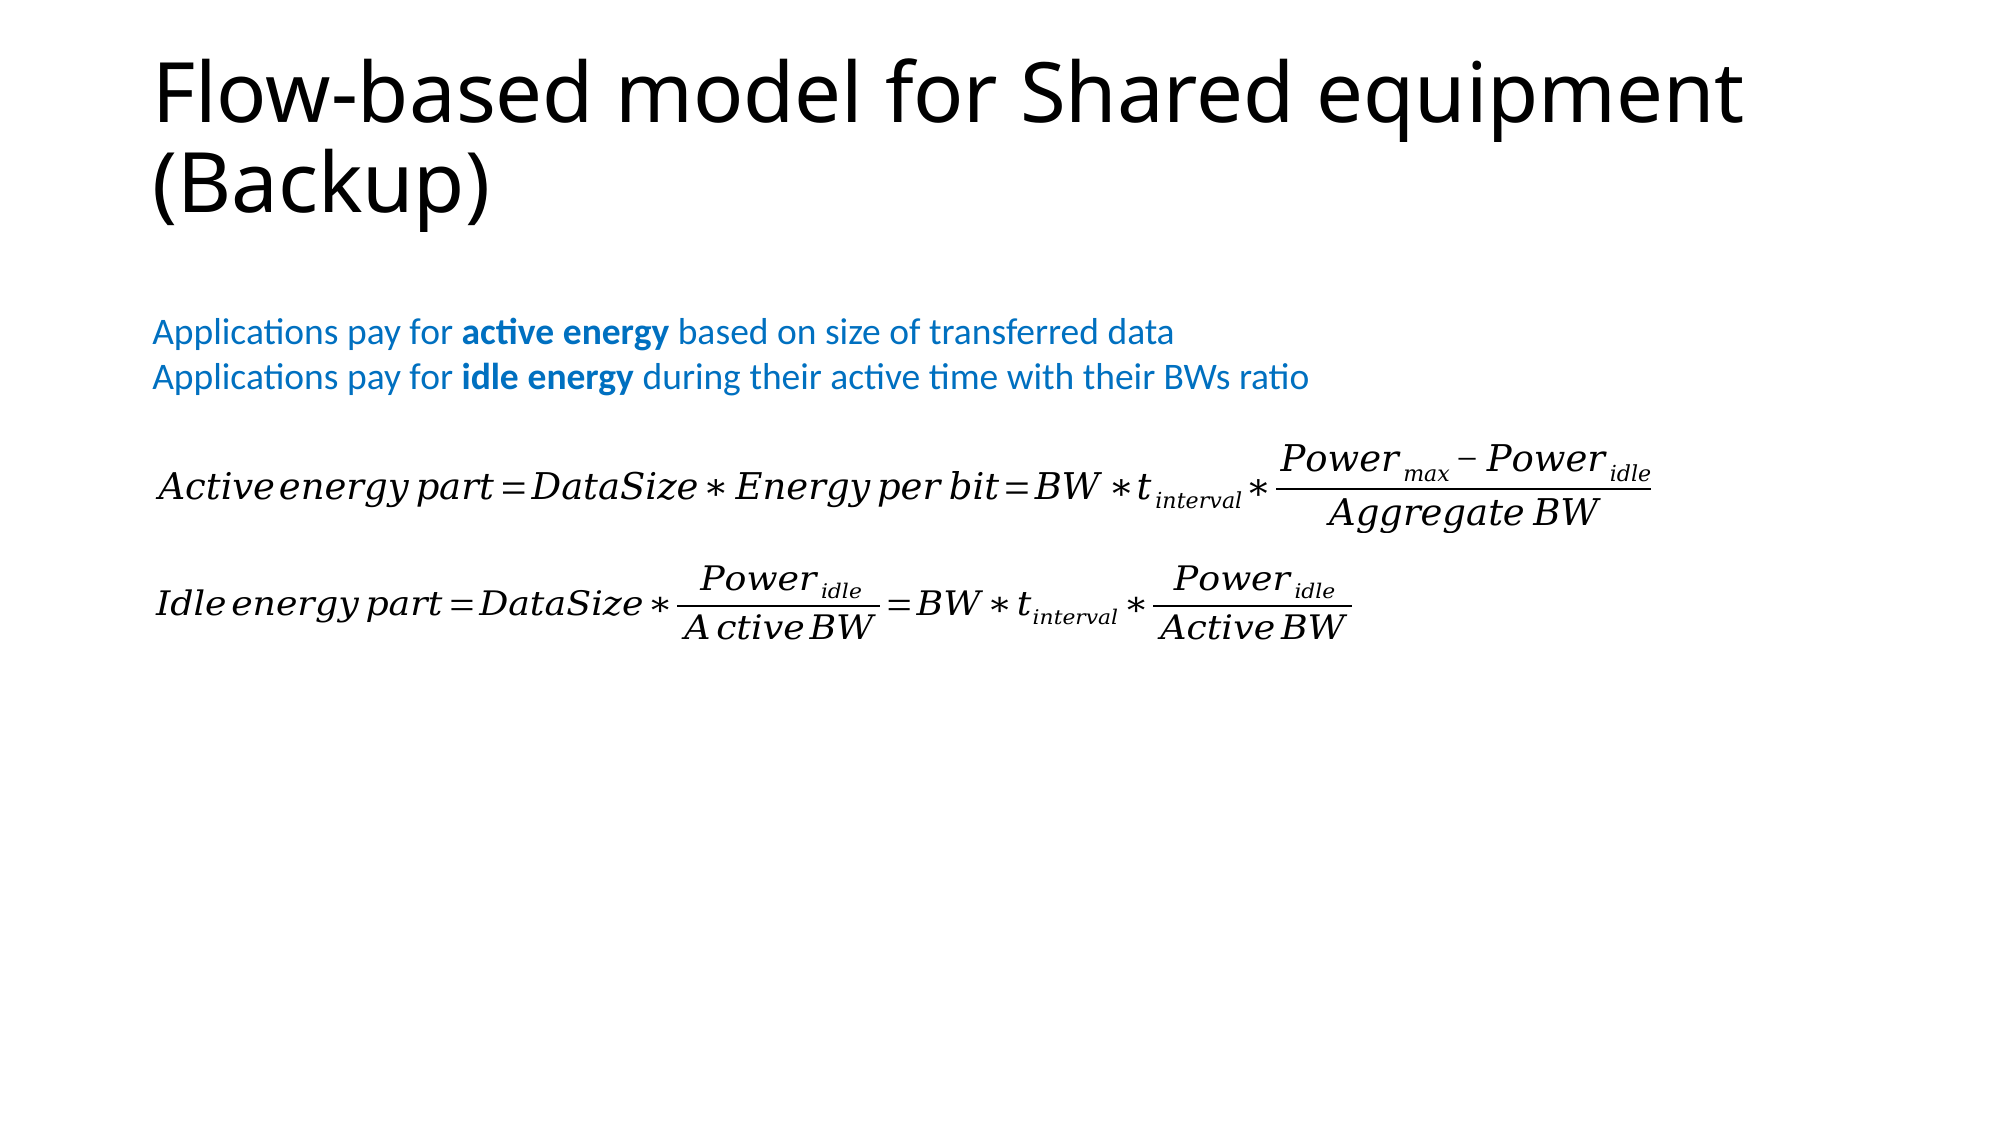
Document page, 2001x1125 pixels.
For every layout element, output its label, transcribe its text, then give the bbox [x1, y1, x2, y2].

title Flow-based model for Shared equipment (Backup) [137, 59, 1863, 222]
text_box Applications pay for active energy based on size of transferred data Applications pay for idle energy during their active time with their BWs ratio [137, 299, 1900, 405]
